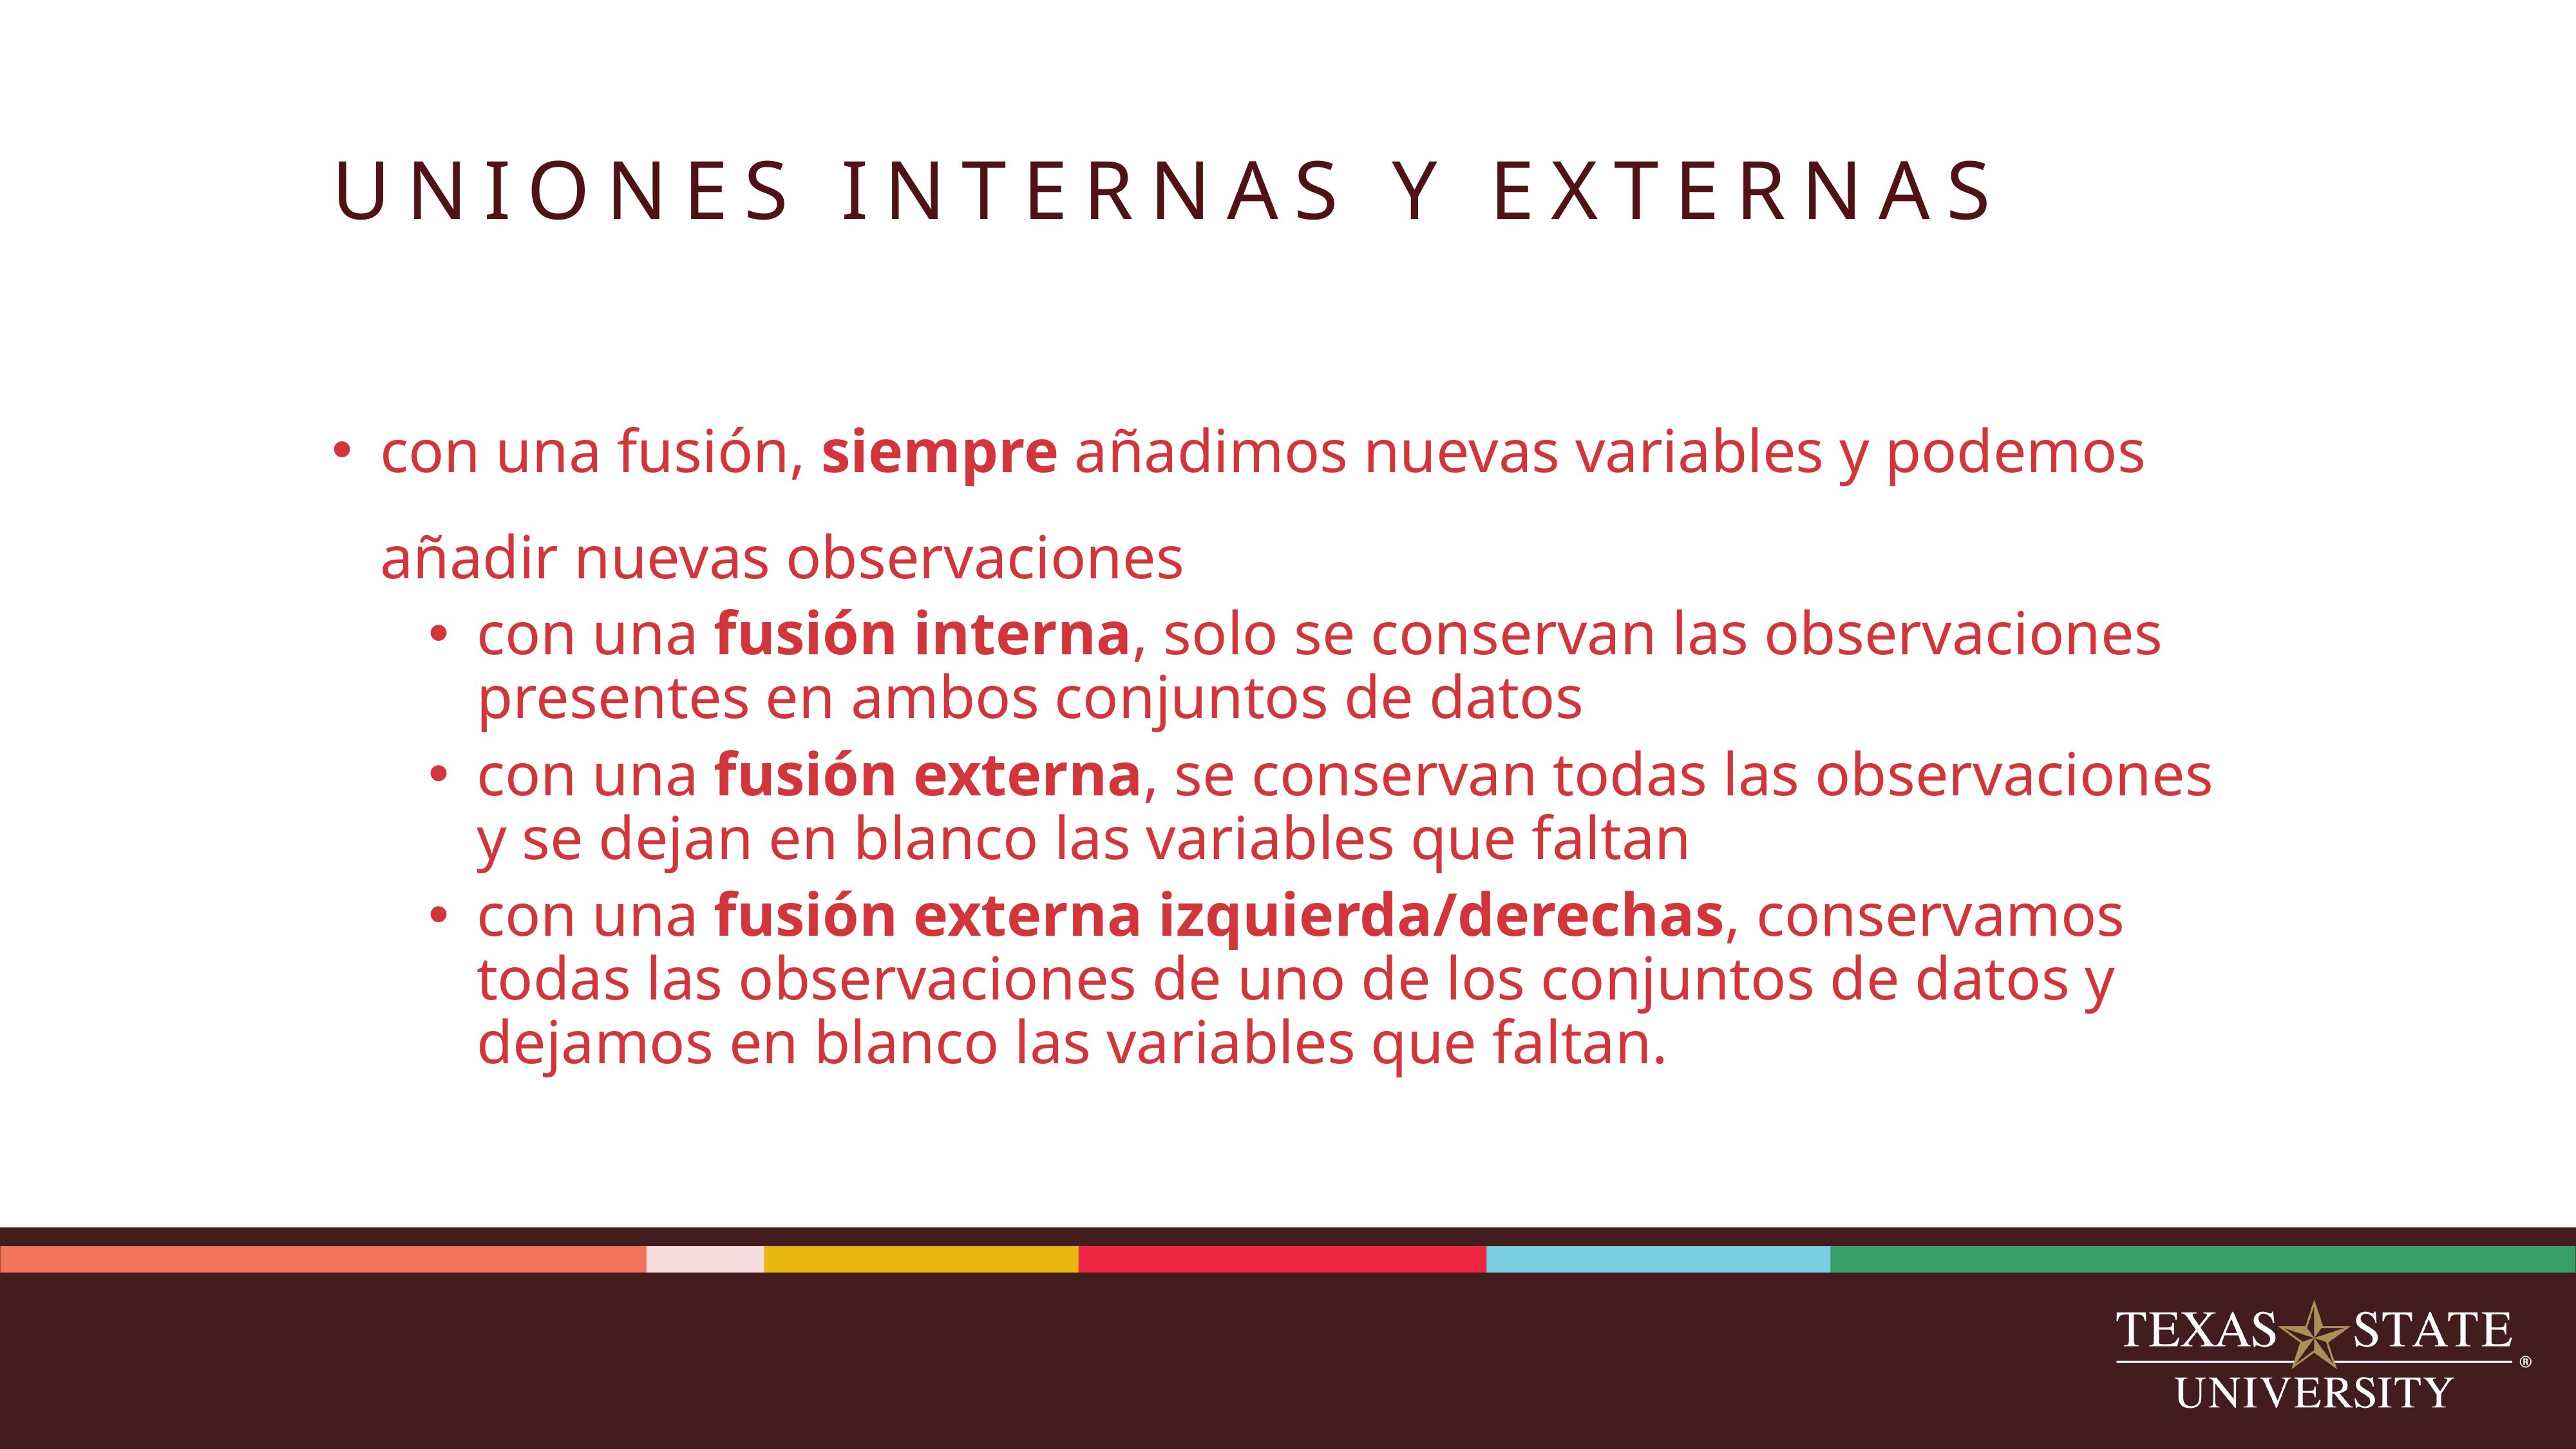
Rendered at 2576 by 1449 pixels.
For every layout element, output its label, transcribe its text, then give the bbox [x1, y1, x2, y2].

picture [0, 1246, 2576, 1449]
title UNIONES INTERNAS Y EXTERNAS [322, 144, 2254, 266]
list con una fusión, siempre añadimos nuevas variables y podemos añadir nuevas observaciones con una fusión interna, solo se conservan las observaciones presentes en ambos conjuntos de datos con una fusión externa, se conservan todas las observaciones y se dejan en blanco las variables que faltan con una fusión externa izquierda/derechas, conservamos todas las observaciones de uno de los conjuntos de datos y dejamos en blanco las variables que faltan. [322, 373, 2254, 1074]
